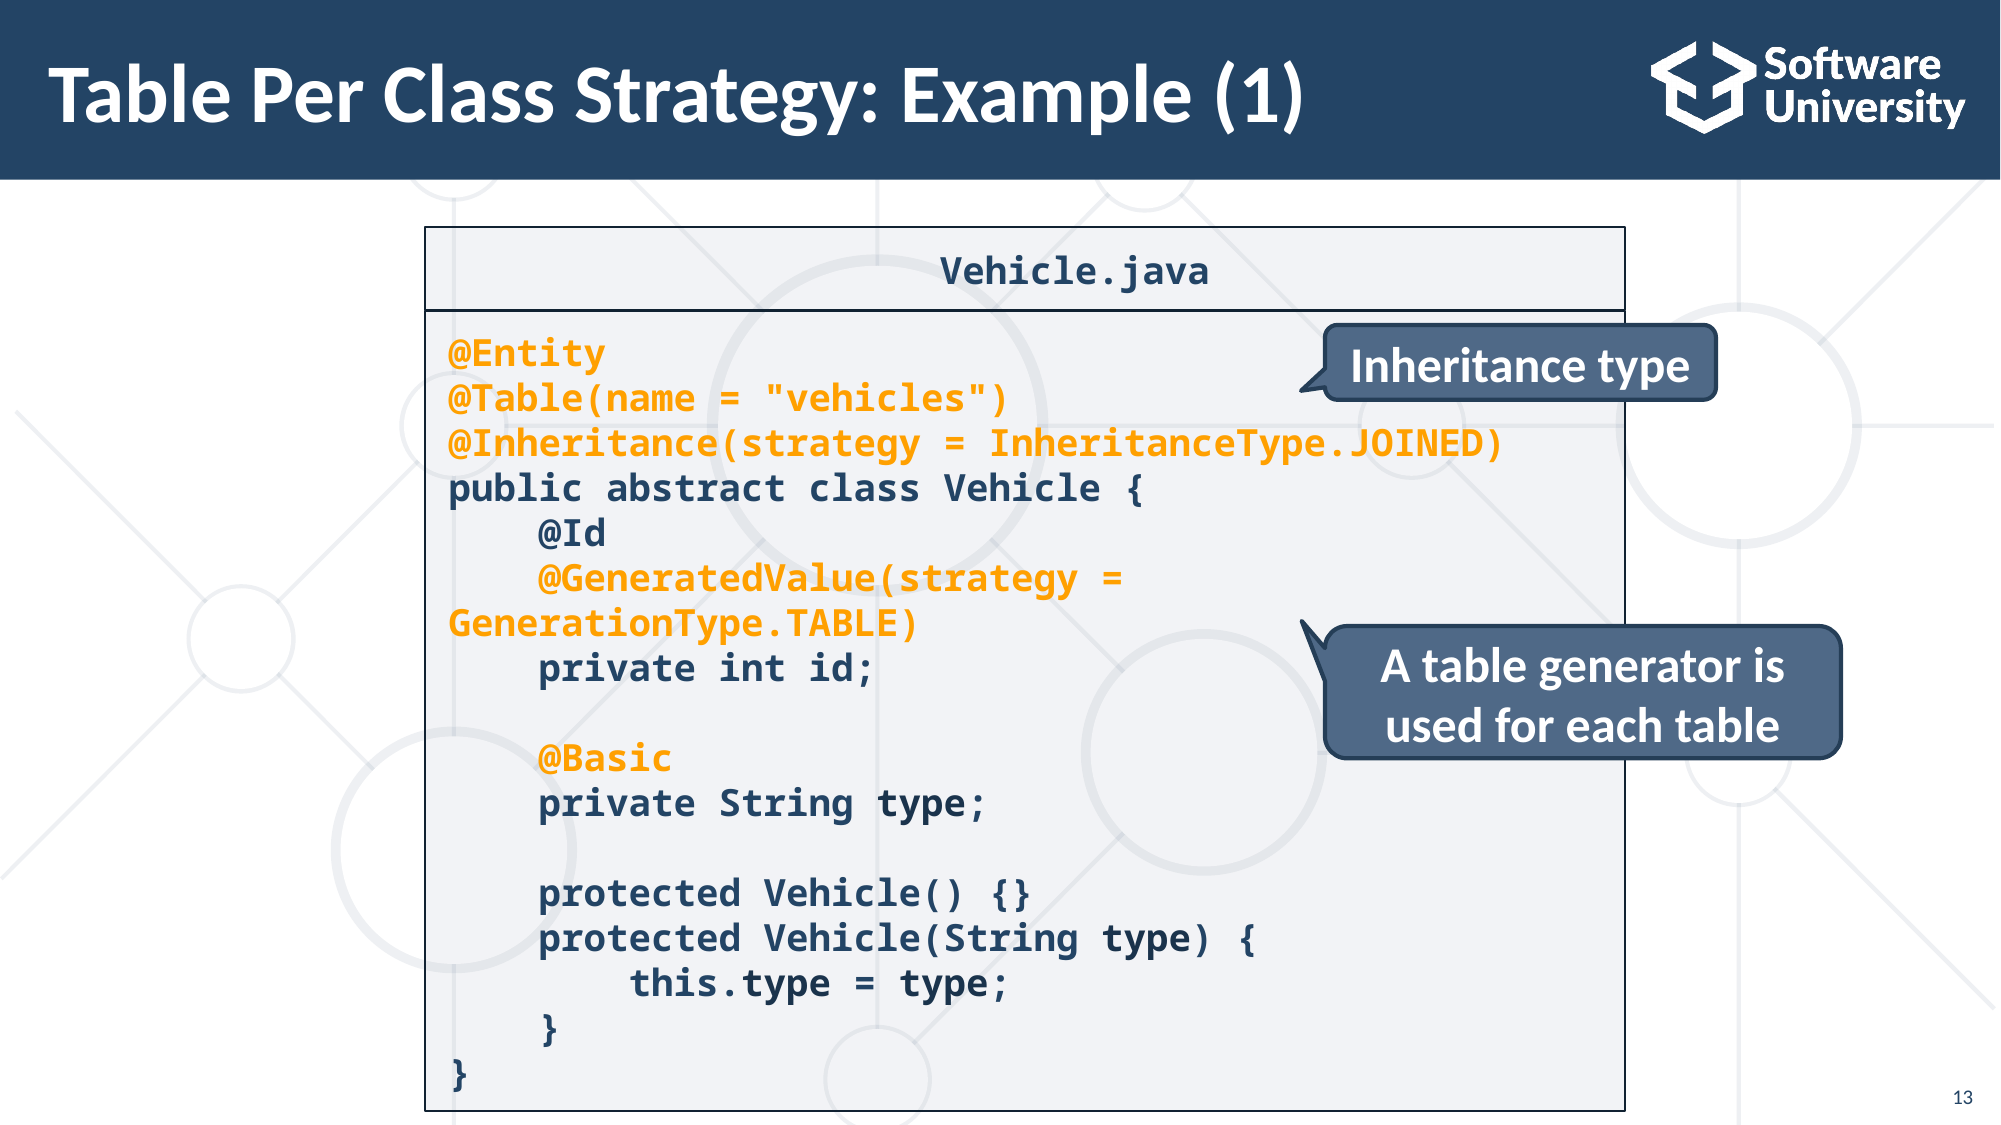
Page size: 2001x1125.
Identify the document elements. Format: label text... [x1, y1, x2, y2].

text_box Inheritance type [1299, 322, 1719, 402]
picture [1651, 41, 1966, 134]
slide_number 13 [1927, 1067, 1989, 1117]
text_box Vehicle.java [424, 227, 1625, 310]
text_box A table generator is used for each table [1299, 619, 1844, 761]
title Table Per Class Strategy: Example (1) [31, 16, 1625, 162]
text_box @Entity @Table(name = "vehicles") @Inheritance(strategy = InheritanceType.JOINED) public abstract class Vehicle { @Id @GeneratedValue(strategy = GenerationType.TABLE) private int id; @Basic private String type; protected Vehicle() {} protected Vehicle(String type) { this.type = type; } } [424, 310, 1625, 1112]
